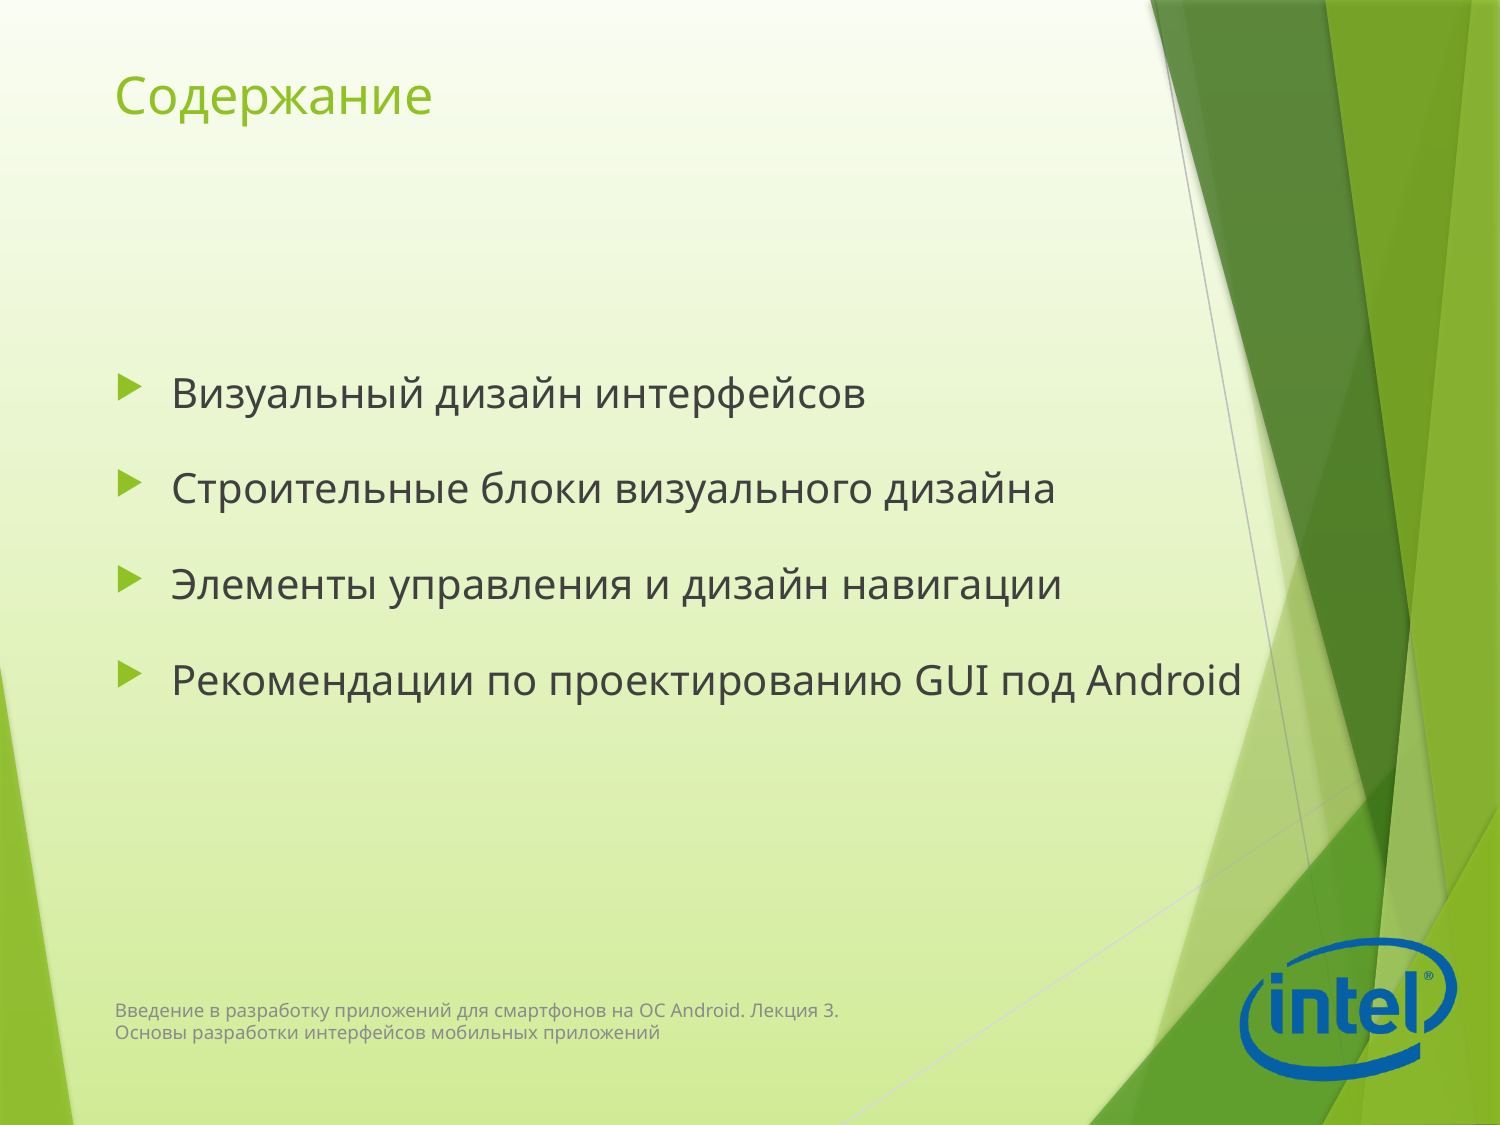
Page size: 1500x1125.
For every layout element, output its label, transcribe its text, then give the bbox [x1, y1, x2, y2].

footer Введение в разработку приложений для смартфонов на ОС Android. Лекция 3. Основы разработки интерфейсов мобильных приложений [99, 991, 859, 1051]
list Визуальный дизайн интерфейсов Строительные блоки визуального дизайна Элементы управления и дизайн навигации Рекомендации по проектированию GUI под Android [99, 246, 1306, 992]
title Содержание [99, 54, 1142, 211]
picture [1195, 893, 1500, 1125]
